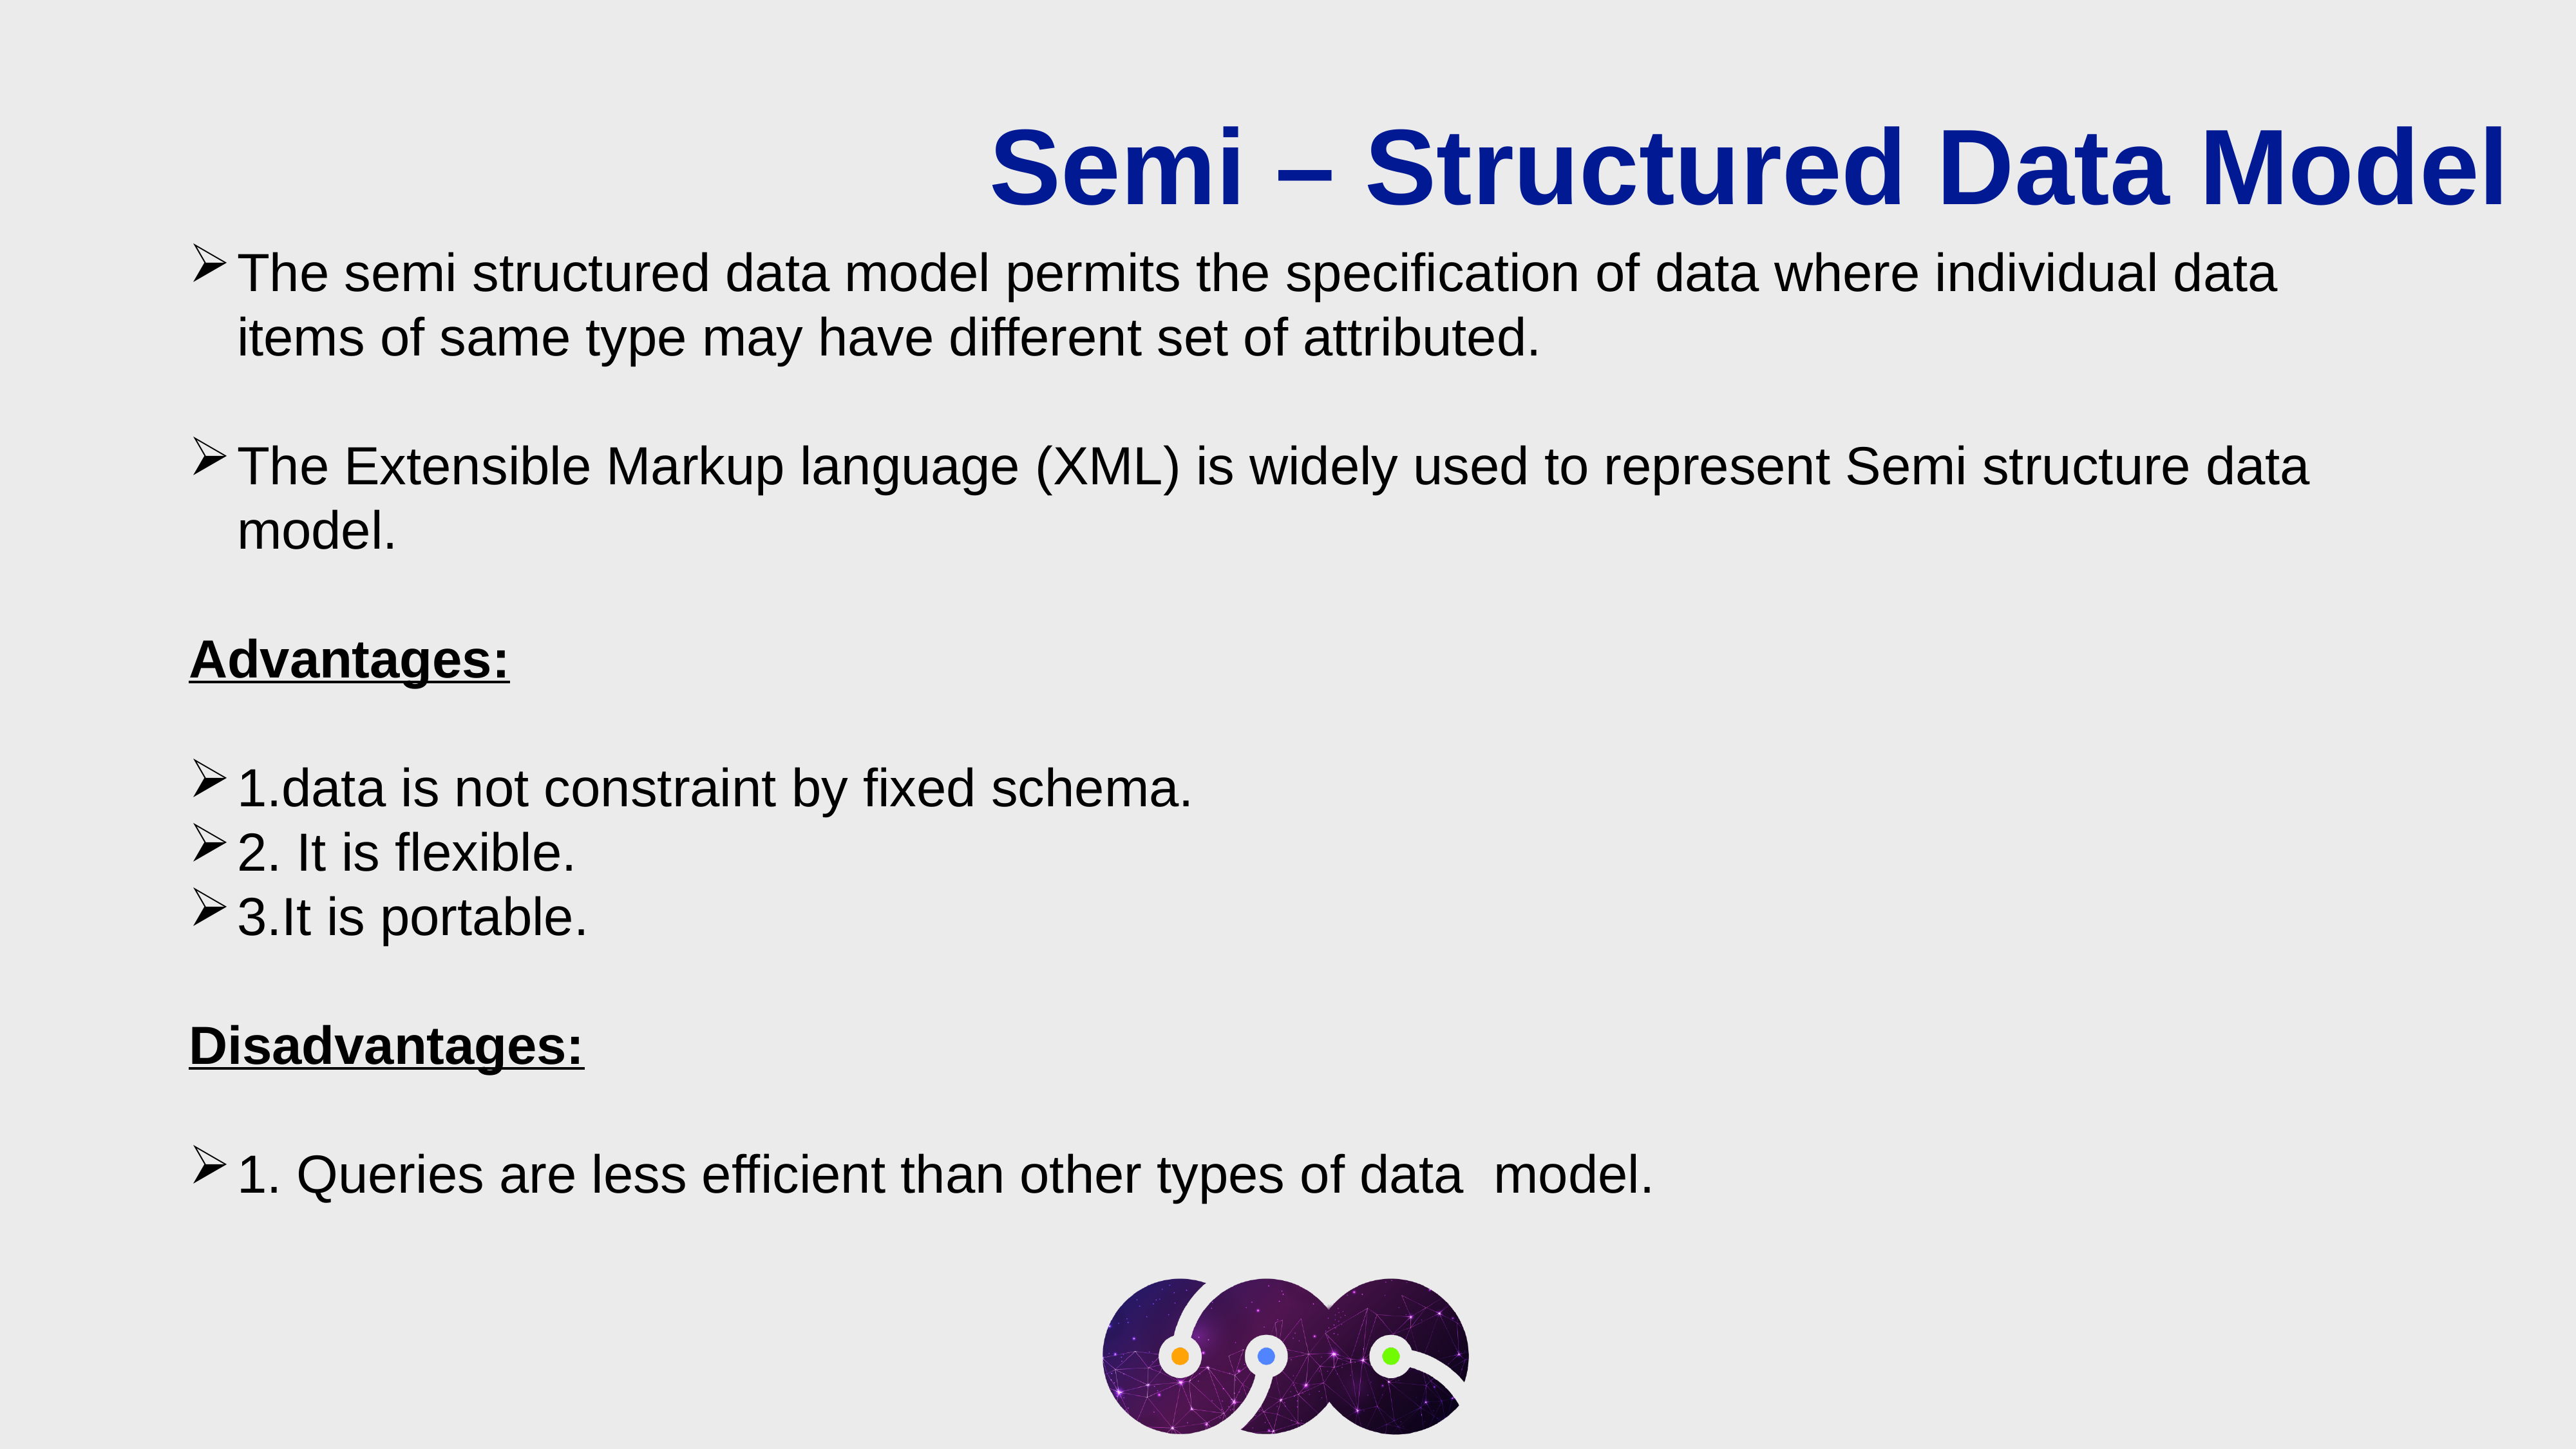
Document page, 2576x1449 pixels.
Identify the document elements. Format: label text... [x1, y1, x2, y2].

picture [1093, 1267, 1483, 1449]
text_box Semi – Structured Data Model [149, 91, 2516, 231]
text_box The semi structured data model permits the specification of data where individual data items of same type may have different set of attributed. The Extensible Markup language (XML) is widely used to represent Semi structure data model. Advantages: 1.data is not constraint by fixed schema. 2. It is flexible. 3.It is portable. Disadvantages: 1. Queries are less efficient than other types of data model. [183, 232, 2374, 1209]
